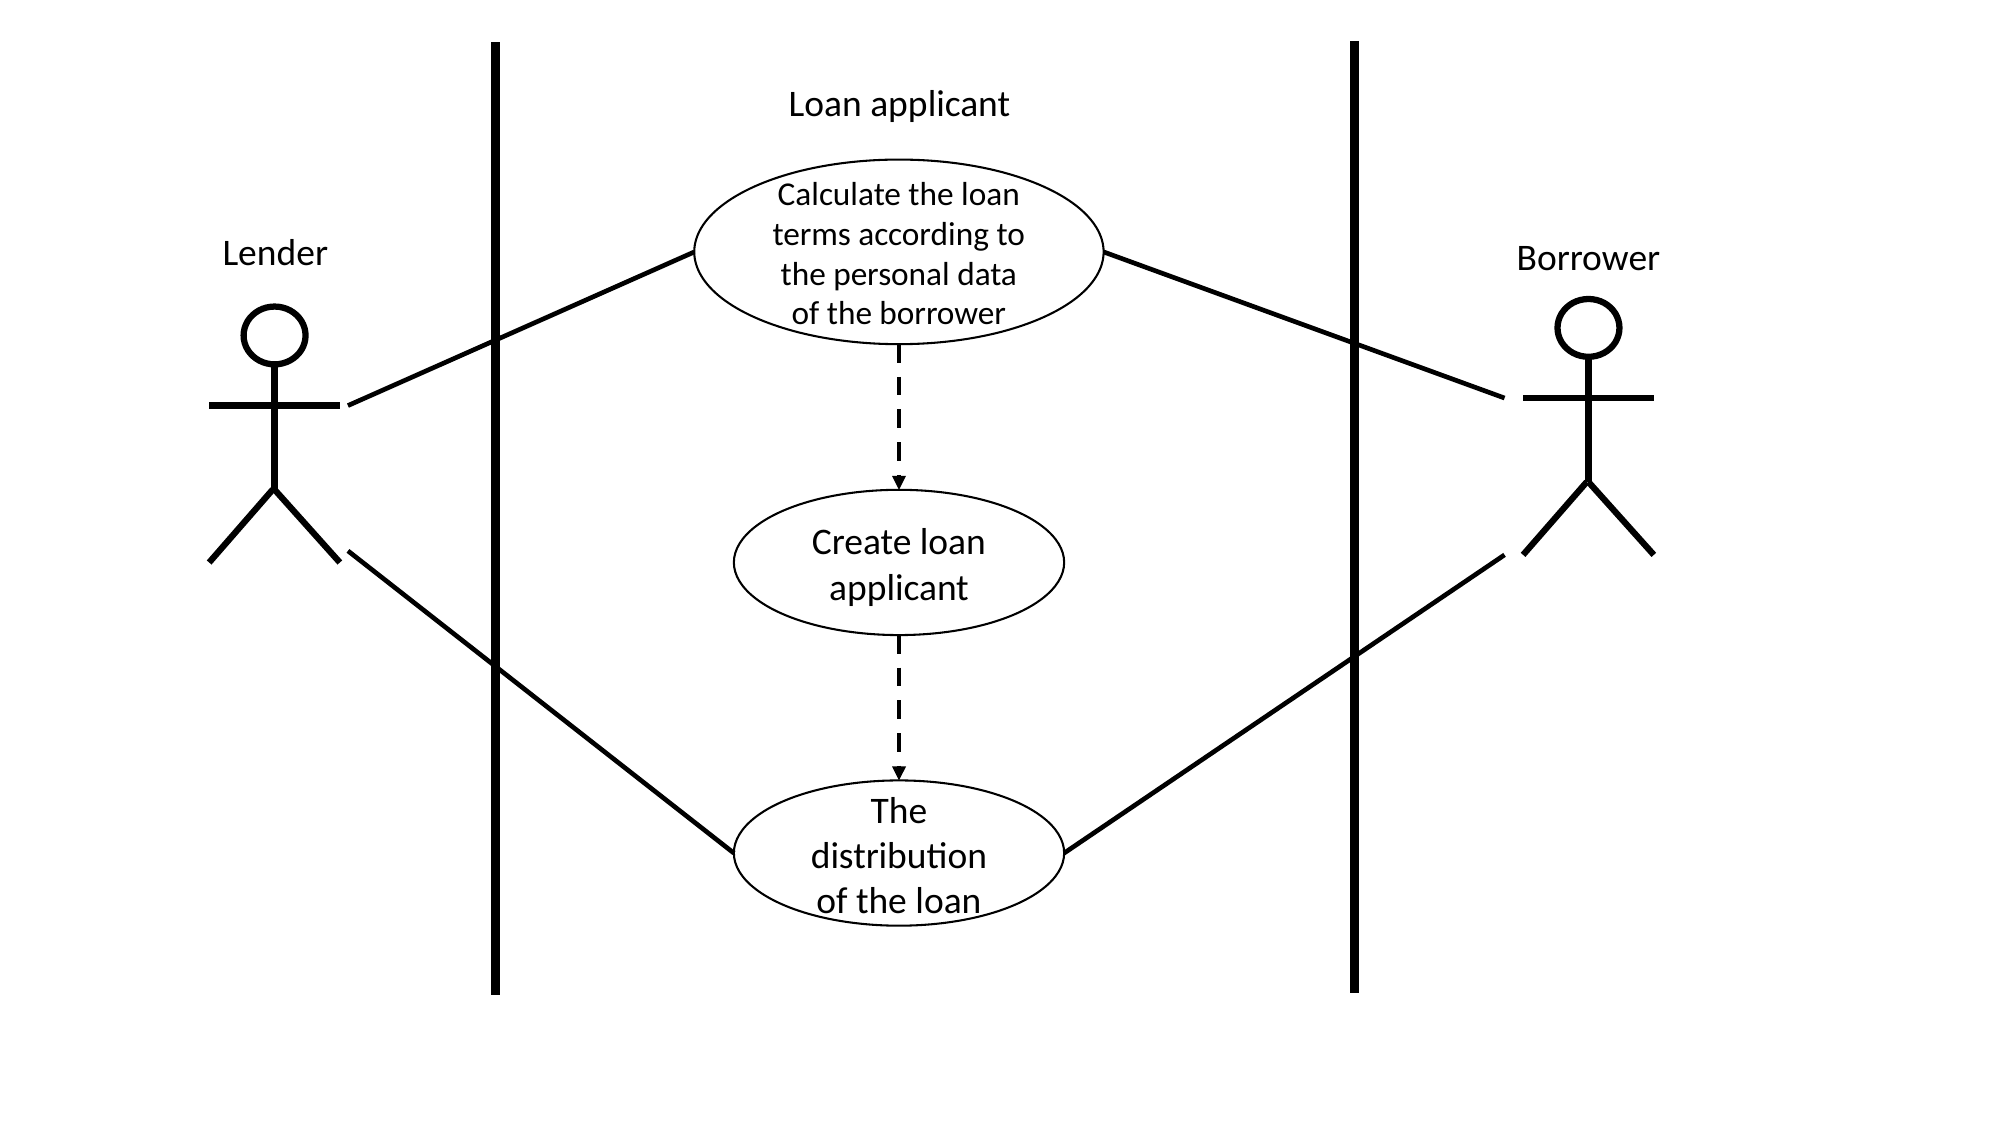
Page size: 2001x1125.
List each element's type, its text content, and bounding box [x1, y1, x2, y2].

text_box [1523, 298, 1654, 555]
text_box Lender [46, 220, 495, 281]
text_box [1103, 251, 1505, 398]
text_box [1064, 554, 1505, 854]
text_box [209, 306, 340, 563]
text_box Borrower [1359, 225, 1818, 286]
text_box Create loan applicant [734, 488, 1065, 637]
text_box The distribution of the loan [732, 779, 1065, 927]
text_box Lender [496, 220, 505, 251]
text_box Calculate the loan terms according to the personal data of the borrower [693, 158, 1105, 346]
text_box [347, 550, 734, 854]
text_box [347, 251, 695, 406]
text_box Loan applicant [670, 71, 1129, 132]
